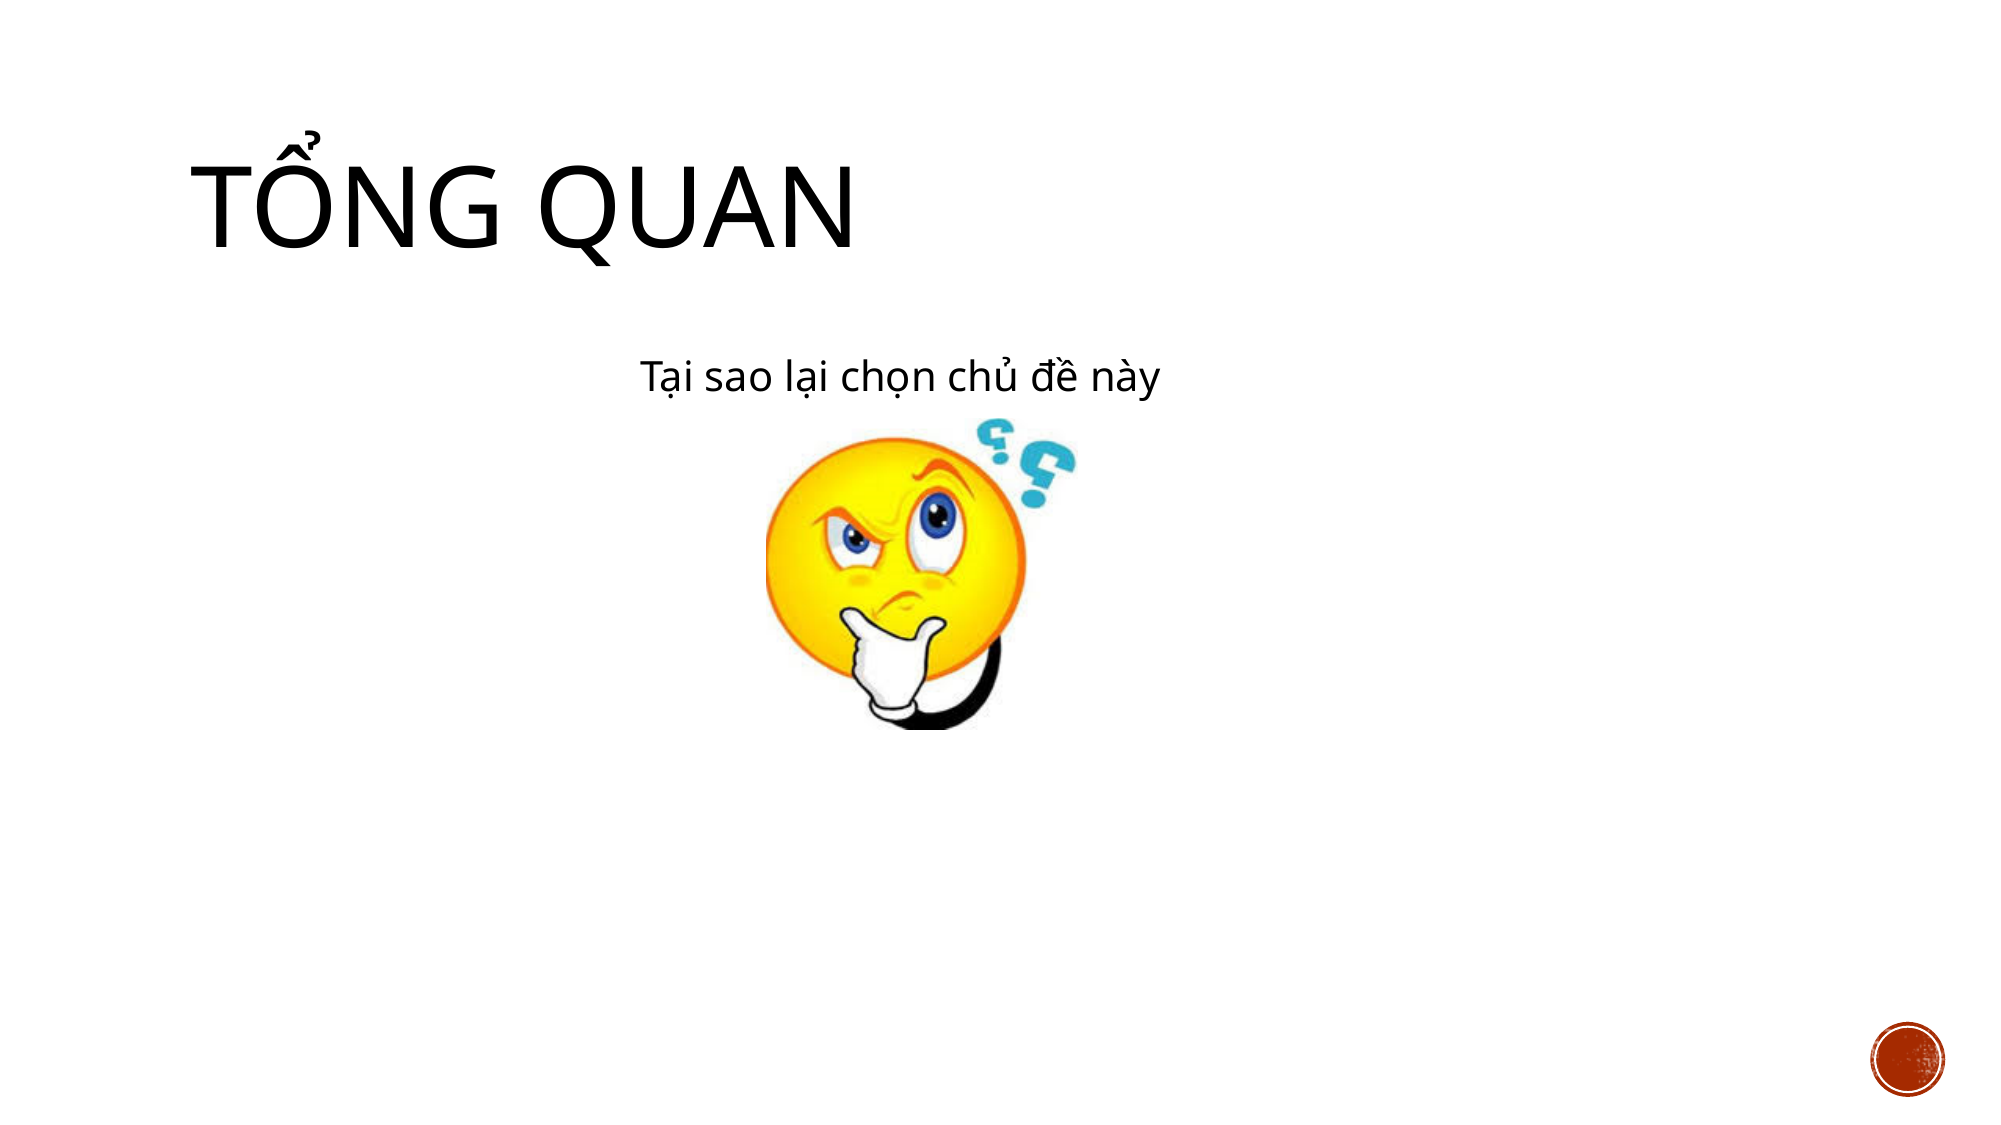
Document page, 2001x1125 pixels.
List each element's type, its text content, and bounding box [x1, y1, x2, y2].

list Tại sao lại chọn chủ đề này [175, 348, 1826, 1013]
picture [766, 418, 1078, 730]
title Tổng quan [175, 79, 1826, 344]
